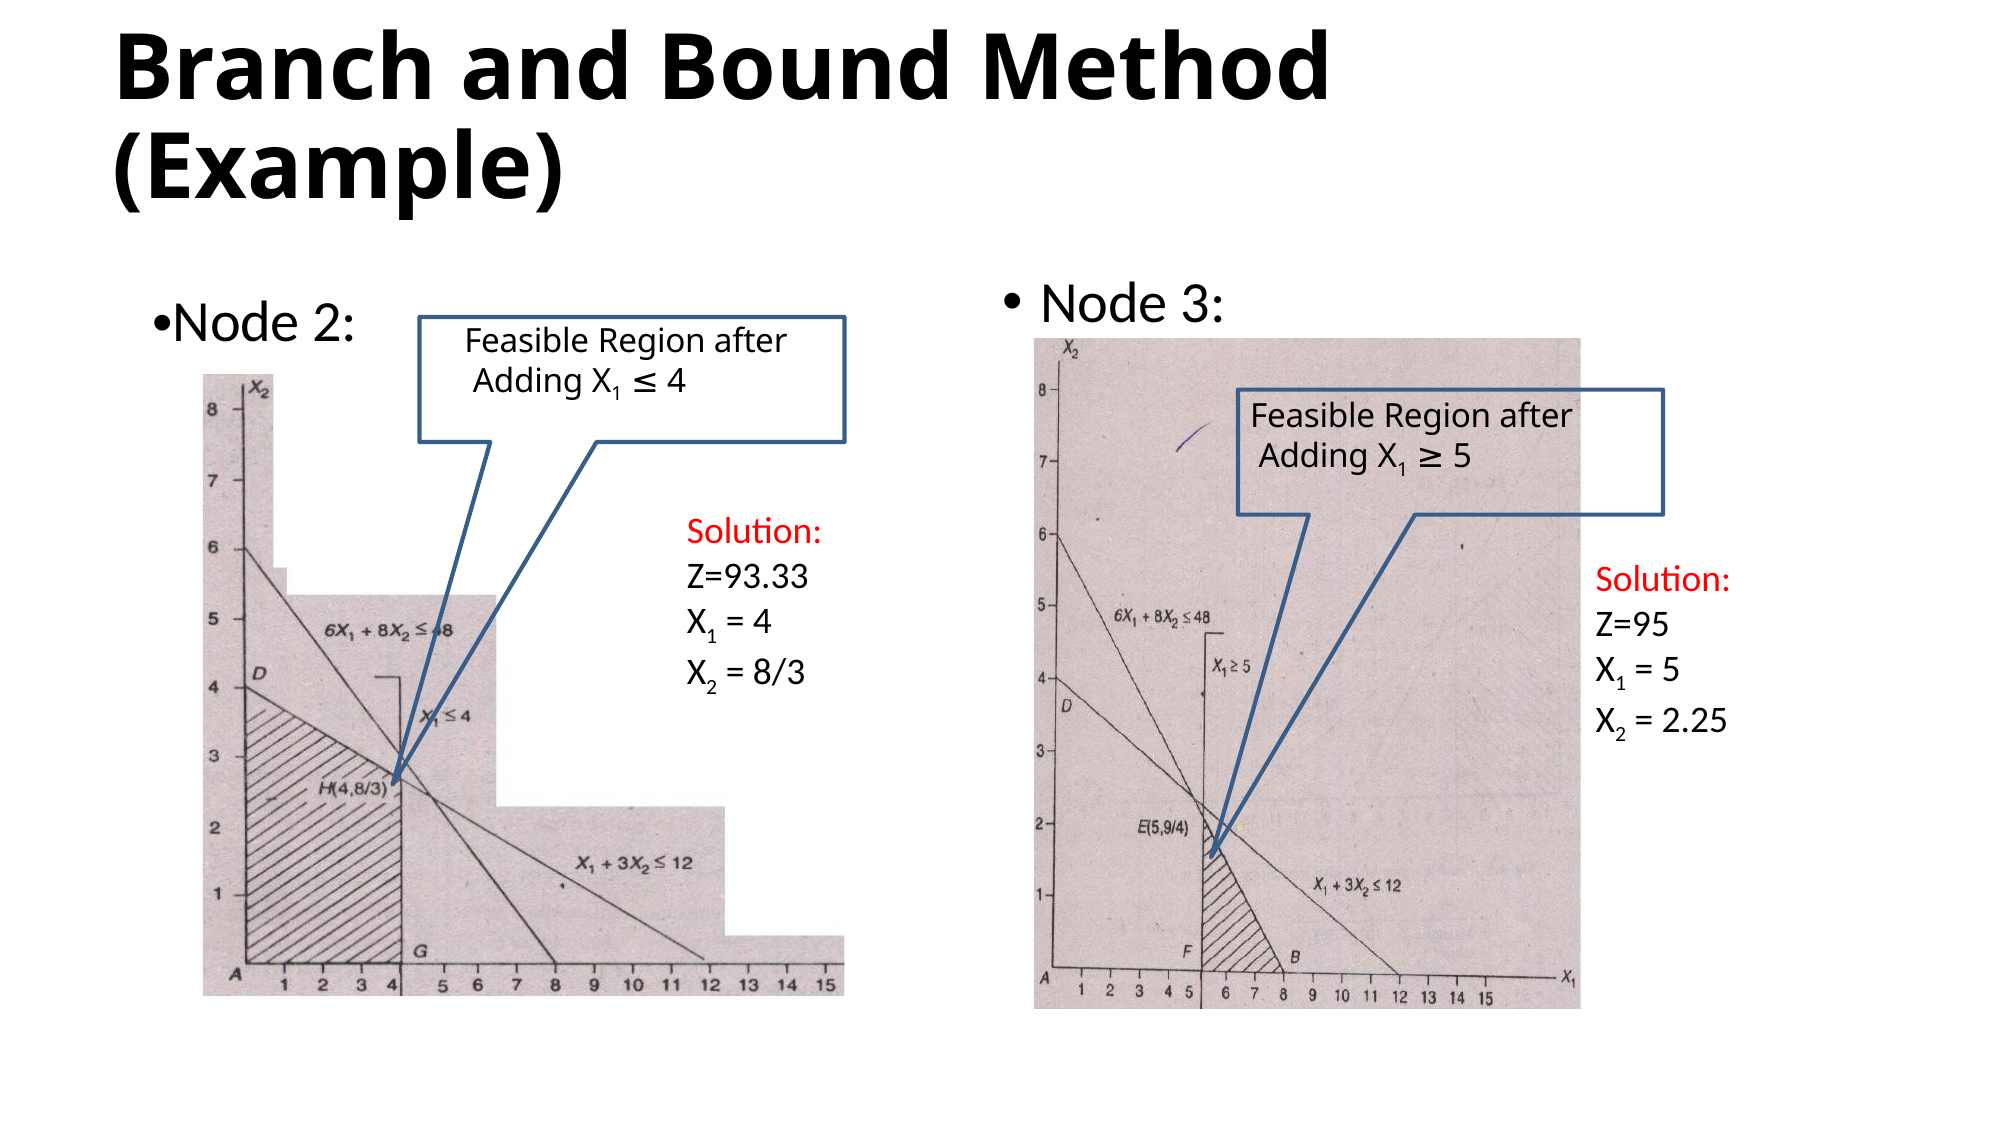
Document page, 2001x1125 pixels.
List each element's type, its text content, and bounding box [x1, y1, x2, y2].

list Node 2:on of P3 after introduction X1 ≤ 4 to P1 [137, 276, 988, 1014]
text_box [392, 317, 845, 785]
text_box [202, 374, 845, 999]
text_box Solution: Z=93.33 X1 = 4 X2 = 8/3 [672, 498, 860, 706]
list Node 3: [987, 264, 1838, 979]
text_box Feasible Region after Adding X1 ≤ 4 [458, 317, 845, 405]
text_box [1033, 338, 1581, 1009]
text_box Feasible Region after Adding X1 ≥ 5 [1243, 392, 1631, 480]
title Branch and Bound Method (Example) [97, 11, 1822, 229]
text_box [1210, 389, 1663, 858]
text_box Solution: Z=95 X1 = 5 X2 = 2.25 [1580, 546, 1769, 754]
